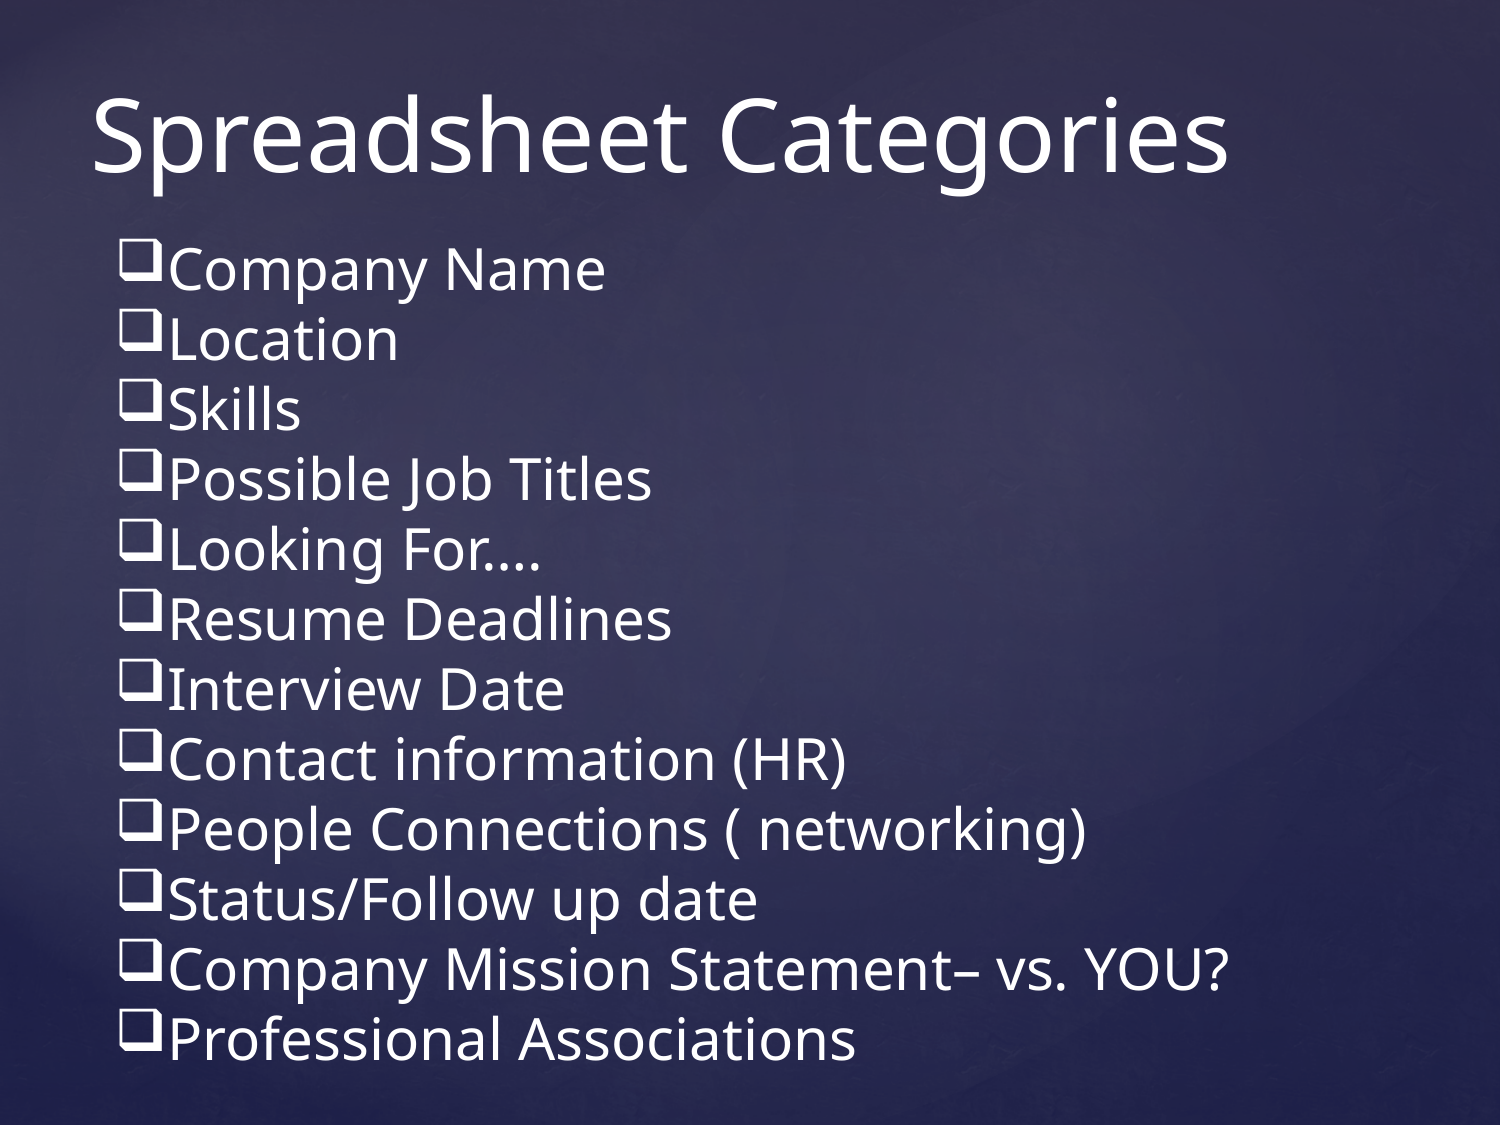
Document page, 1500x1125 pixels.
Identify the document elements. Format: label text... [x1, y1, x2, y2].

text_box Company Name Location Skills Possible Job Titles Looking For…. Resume Deadlines Interview Date Contact information (HR) People Connections ( networking) Status/Follow up date Company Mission Statement– vs. YOU? Professional Associations [99, 224, 1338, 1125]
title Spreadsheet Categories [75, 50, 1313, 200]
